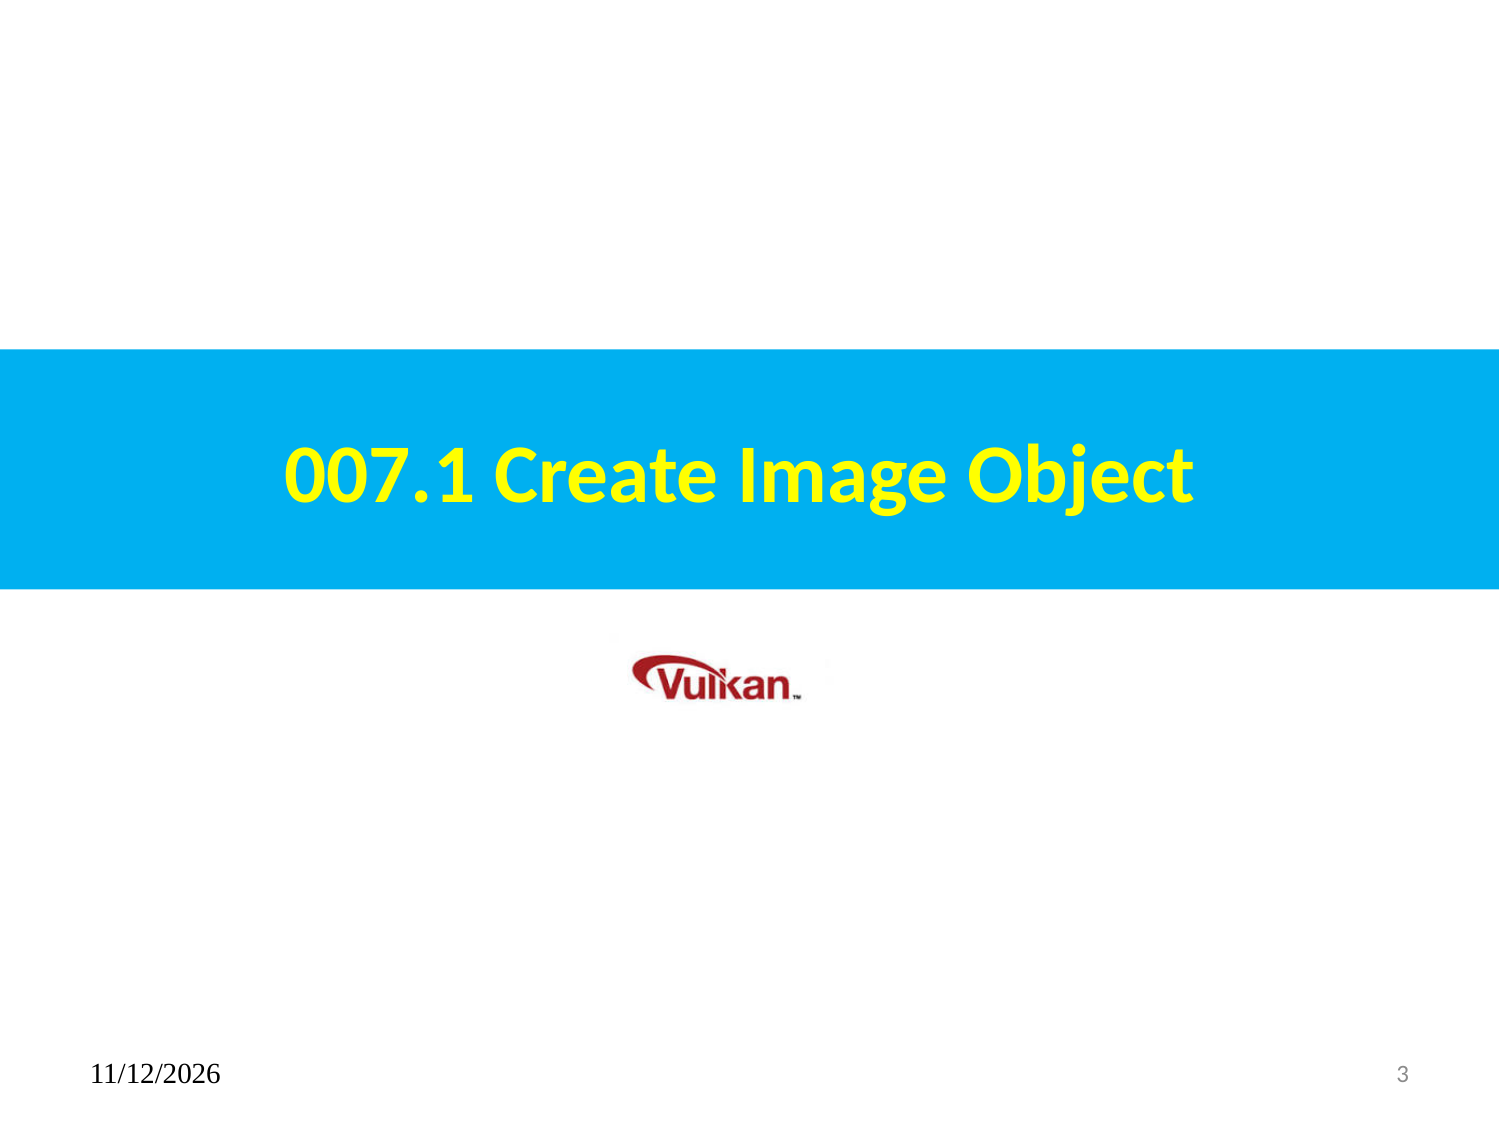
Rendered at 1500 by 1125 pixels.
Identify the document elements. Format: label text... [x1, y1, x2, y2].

slide_number 3 [1074, 1042, 1424, 1102]
title 007.1 Create Image Object [0, 349, 1499, 590]
picture [584, 607, 849, 748]
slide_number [75, 1042, 424, 1102]
